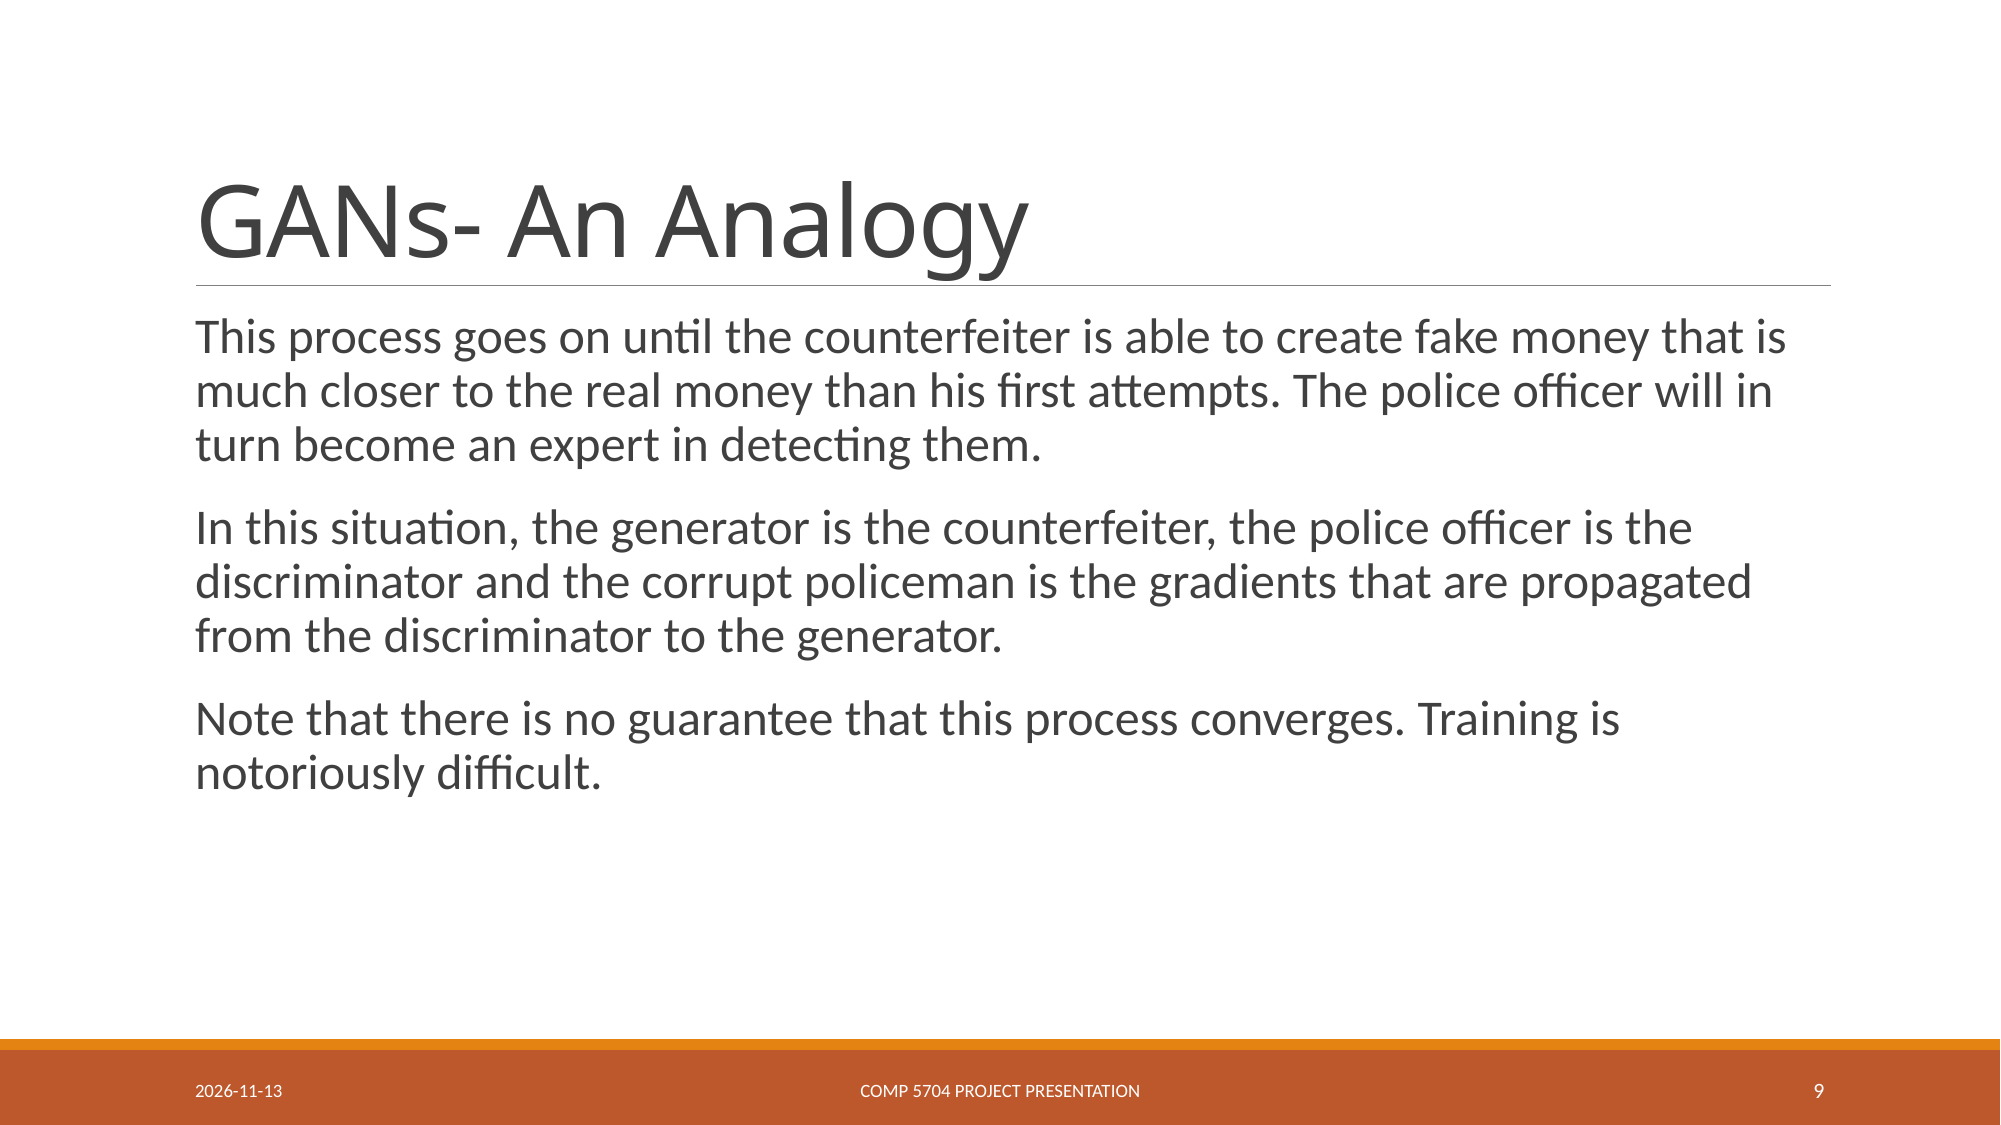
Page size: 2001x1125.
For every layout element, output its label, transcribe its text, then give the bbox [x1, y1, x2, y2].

title GANs- An Analogy [180, 47, 1830, 285]
slide_number 9 [1624, 1059, 1840, 1120]
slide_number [180, 1059, 586, 1120]
list This process goes on until the counterfeiter is able to create fake money that is much closer to the real money than his first attempts. The police officer will in turn become an expert in detecting them. In this situation, the generator is the counterfeiter, the police officer is the discriminator and the corrupt policeman is the gradients that are propagated from the discriminator to the generator. Note that there is no guarantee that this process converges. Training is notoriously difficult. [180, 302, 1830, 963]
footer COMP 5704 Project Presentation [604, 1059, 1396, 1120]
